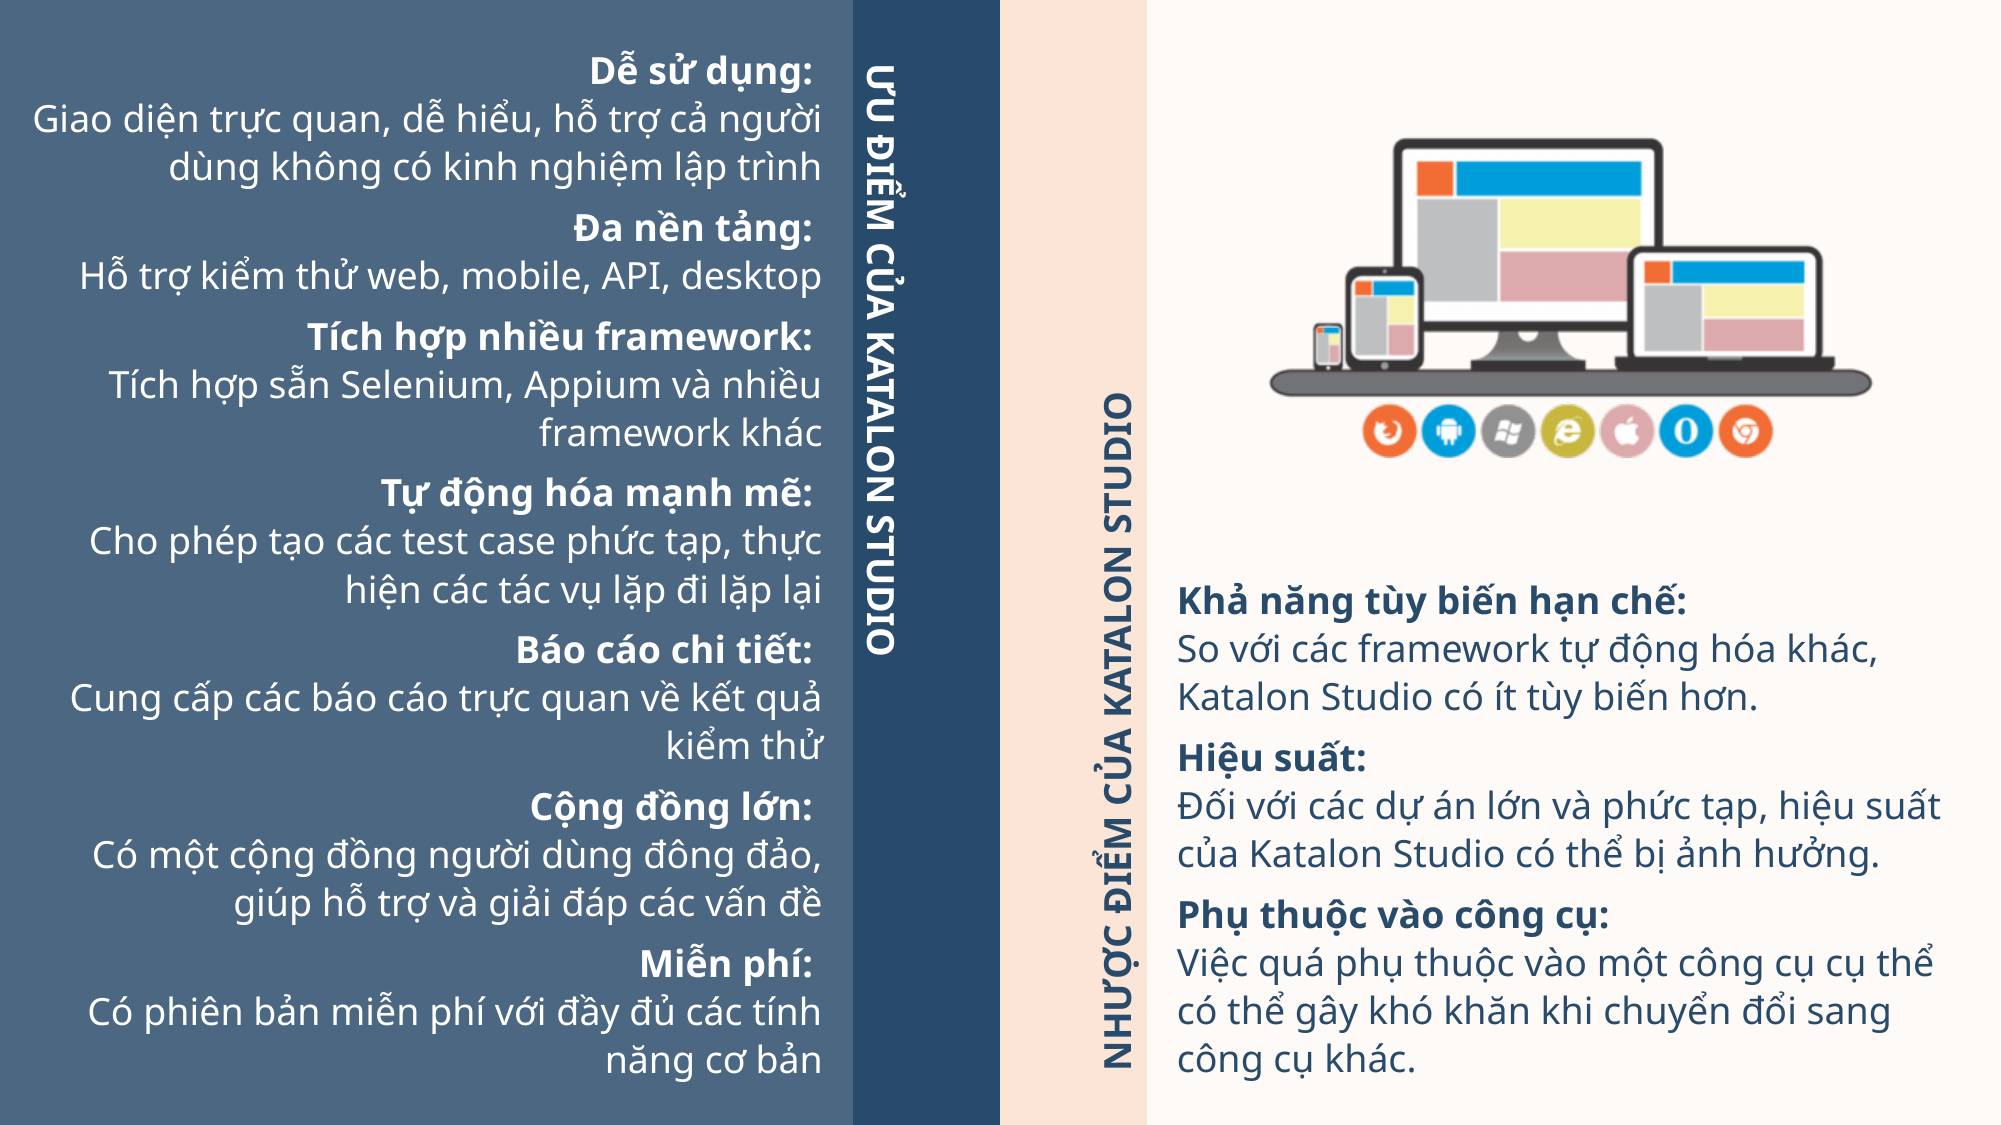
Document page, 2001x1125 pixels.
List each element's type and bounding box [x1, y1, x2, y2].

text_box [999, 0, 2000, 1125]
text_box [0, 0, 999, 1125]
